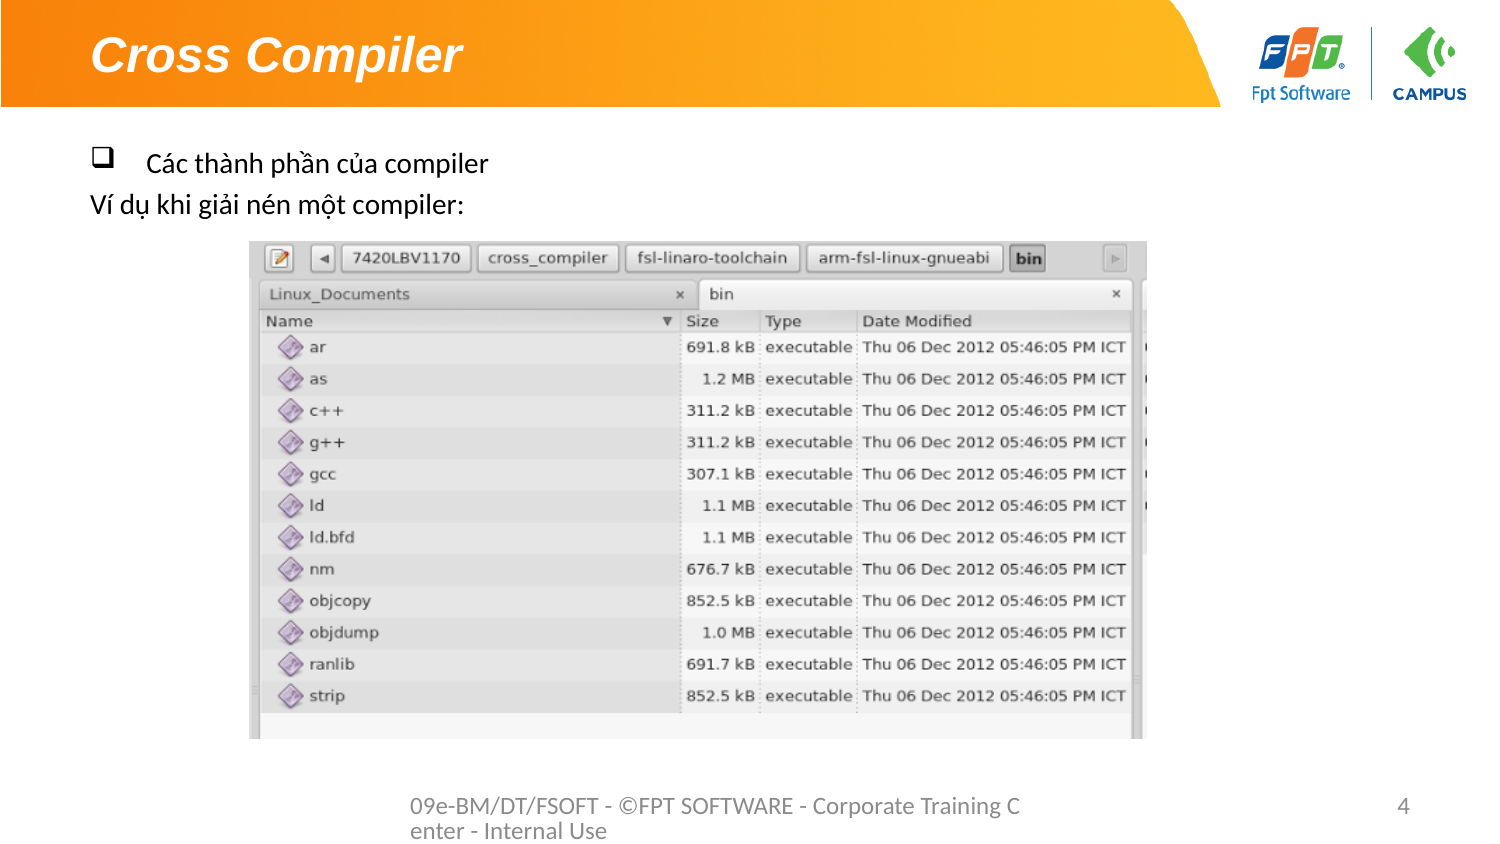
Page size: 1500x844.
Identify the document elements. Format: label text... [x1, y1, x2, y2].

picture [1, 0, 1499, 844]
footer 09e-BM/DT/FSOFT - ©FPT SOFTWARE - Corporate Training Center - Internal Use [395, 782, 1043, 827]
list Các thành phần của compiler Ví dụ khi giải nén một compiler: [75, 136, 1425, 739]
title Cross Compiler [75, 0, 1176, 106]
slide_number 4 [1074, 782, 1425, 827]
